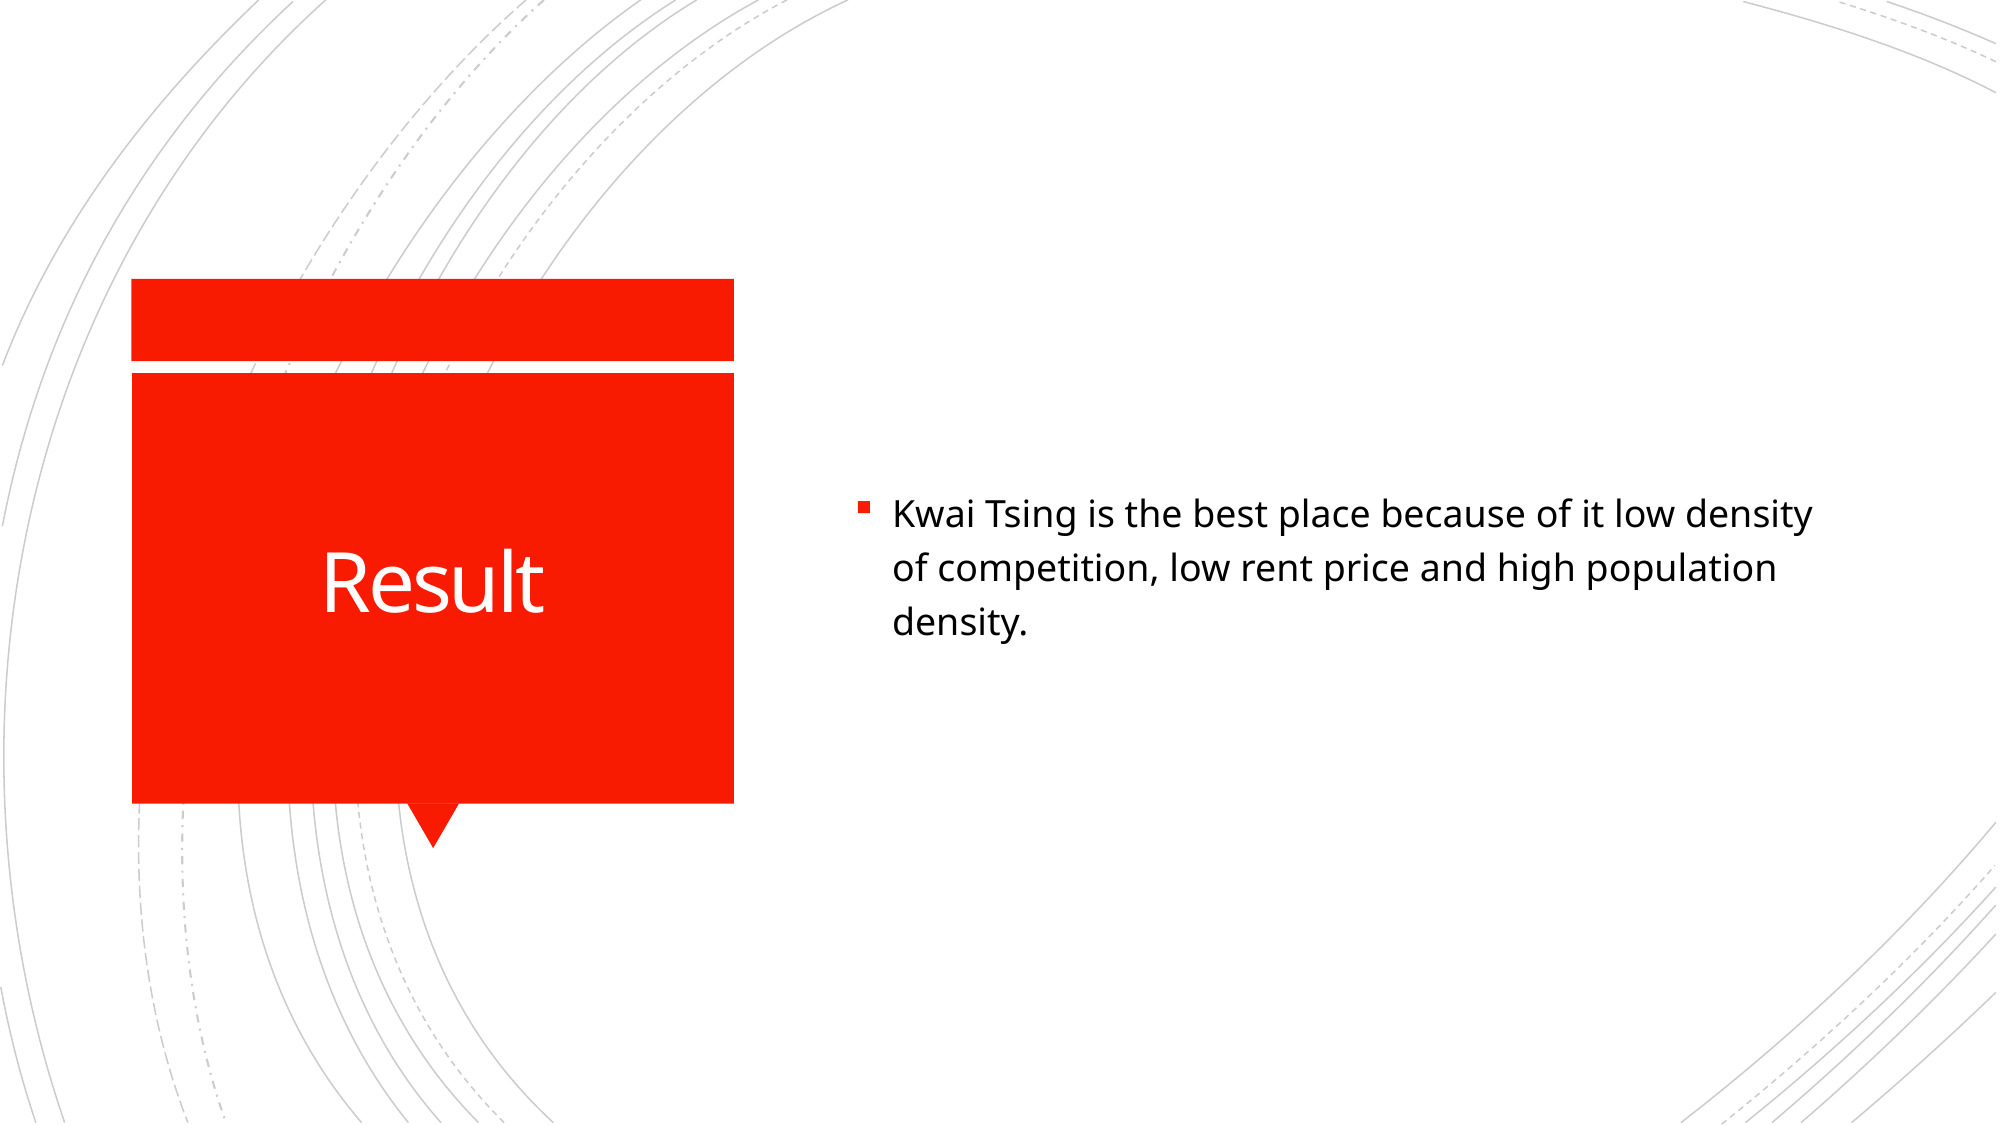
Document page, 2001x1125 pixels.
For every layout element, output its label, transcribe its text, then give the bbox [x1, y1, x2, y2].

title Result [145, 385, 720, 789]
list Kwai Tsing is the best place because of it low density of competition, low rent price and high population density. [839, 131, 1871, 993]
